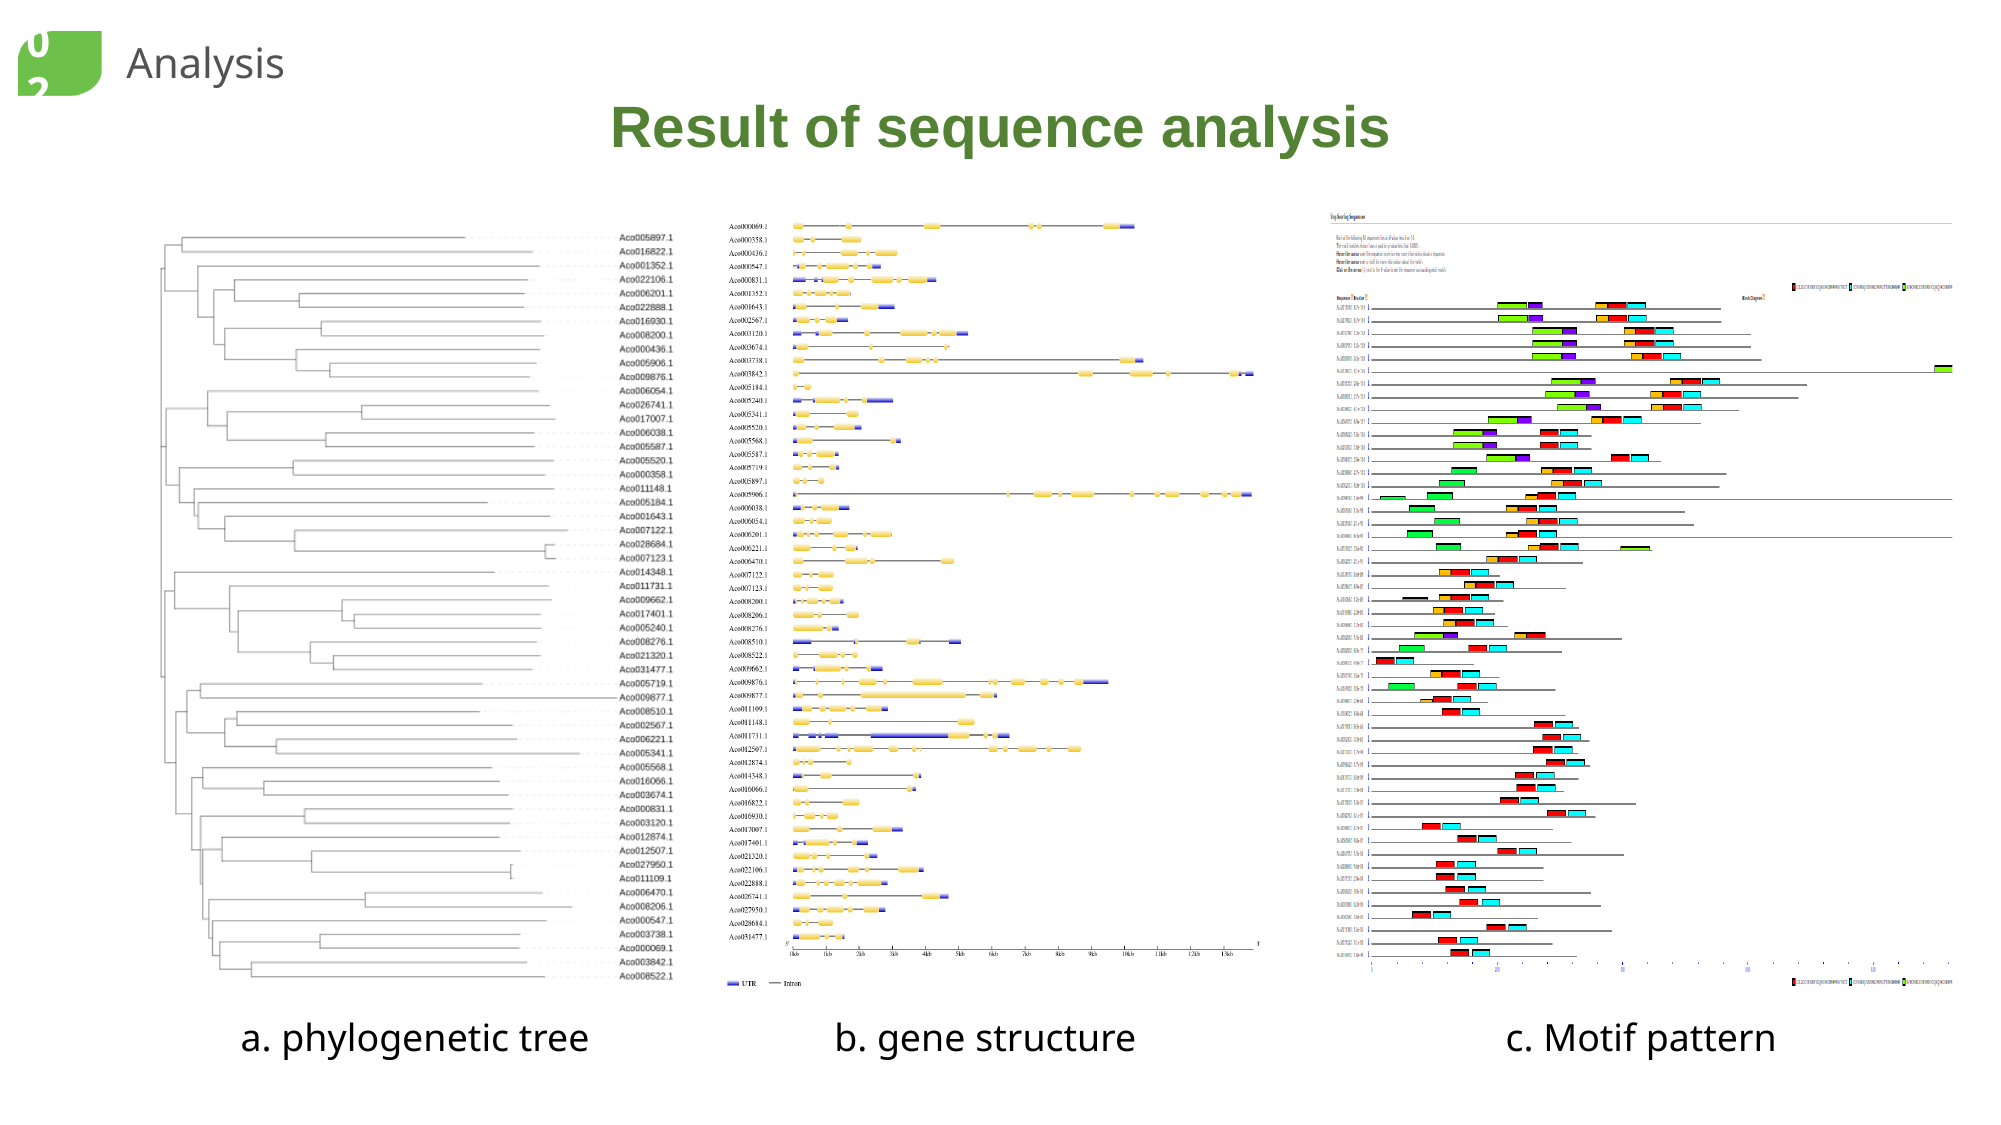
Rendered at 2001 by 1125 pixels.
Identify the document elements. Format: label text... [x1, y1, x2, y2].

text_box Result of sequence analysis [595, 81, 1407, 167]
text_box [18, 28, 408, 100]
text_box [134, 212, 1953, 1068]
